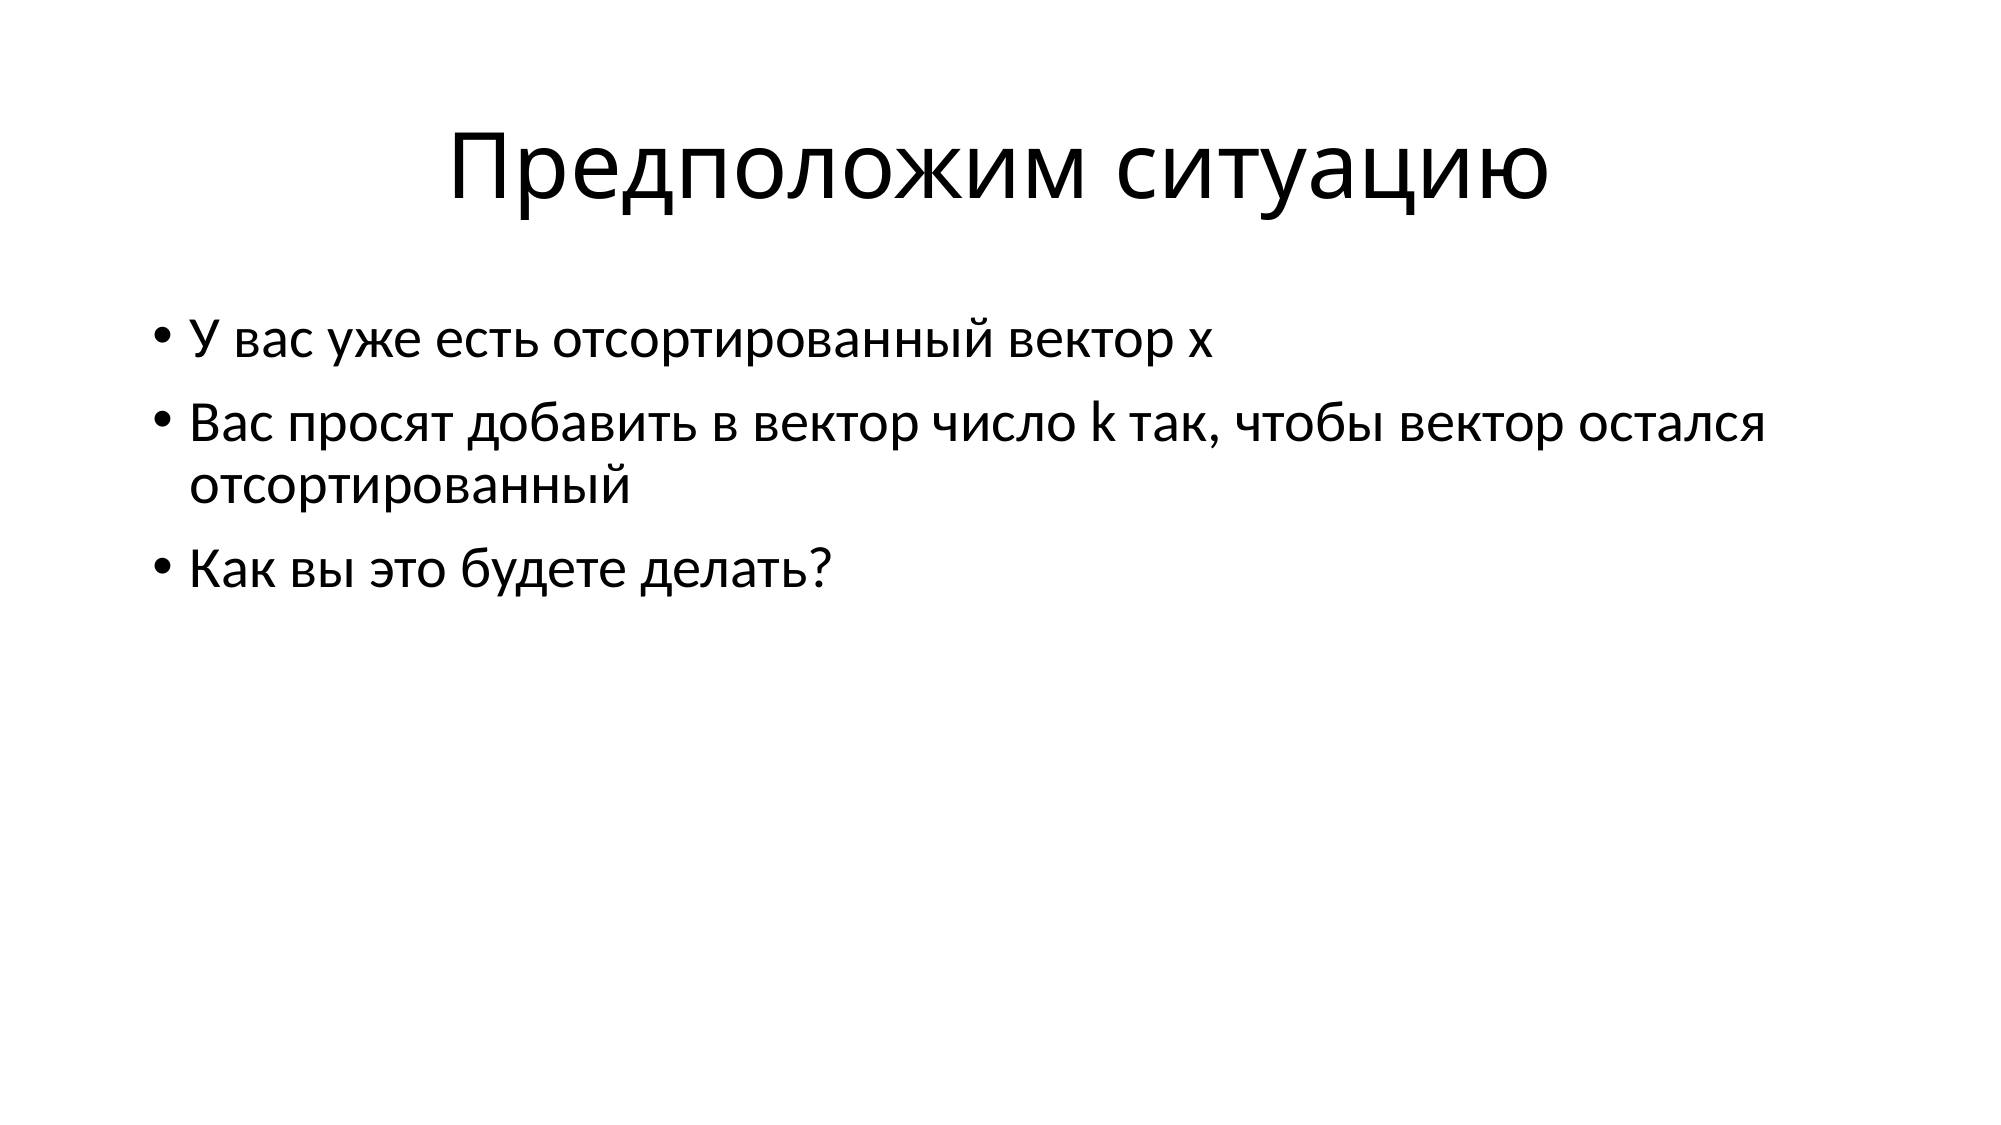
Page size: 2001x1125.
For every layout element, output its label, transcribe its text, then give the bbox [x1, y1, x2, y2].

title Предположим ситуацию [137, 59, 1863, 278]
list У вас уже есть отсортированный вектор x Вас просят добавить в вектор число k так, чтобы вектор остался отсортированный Как вы это будете делать? [137, 299, 1863, 1014]
